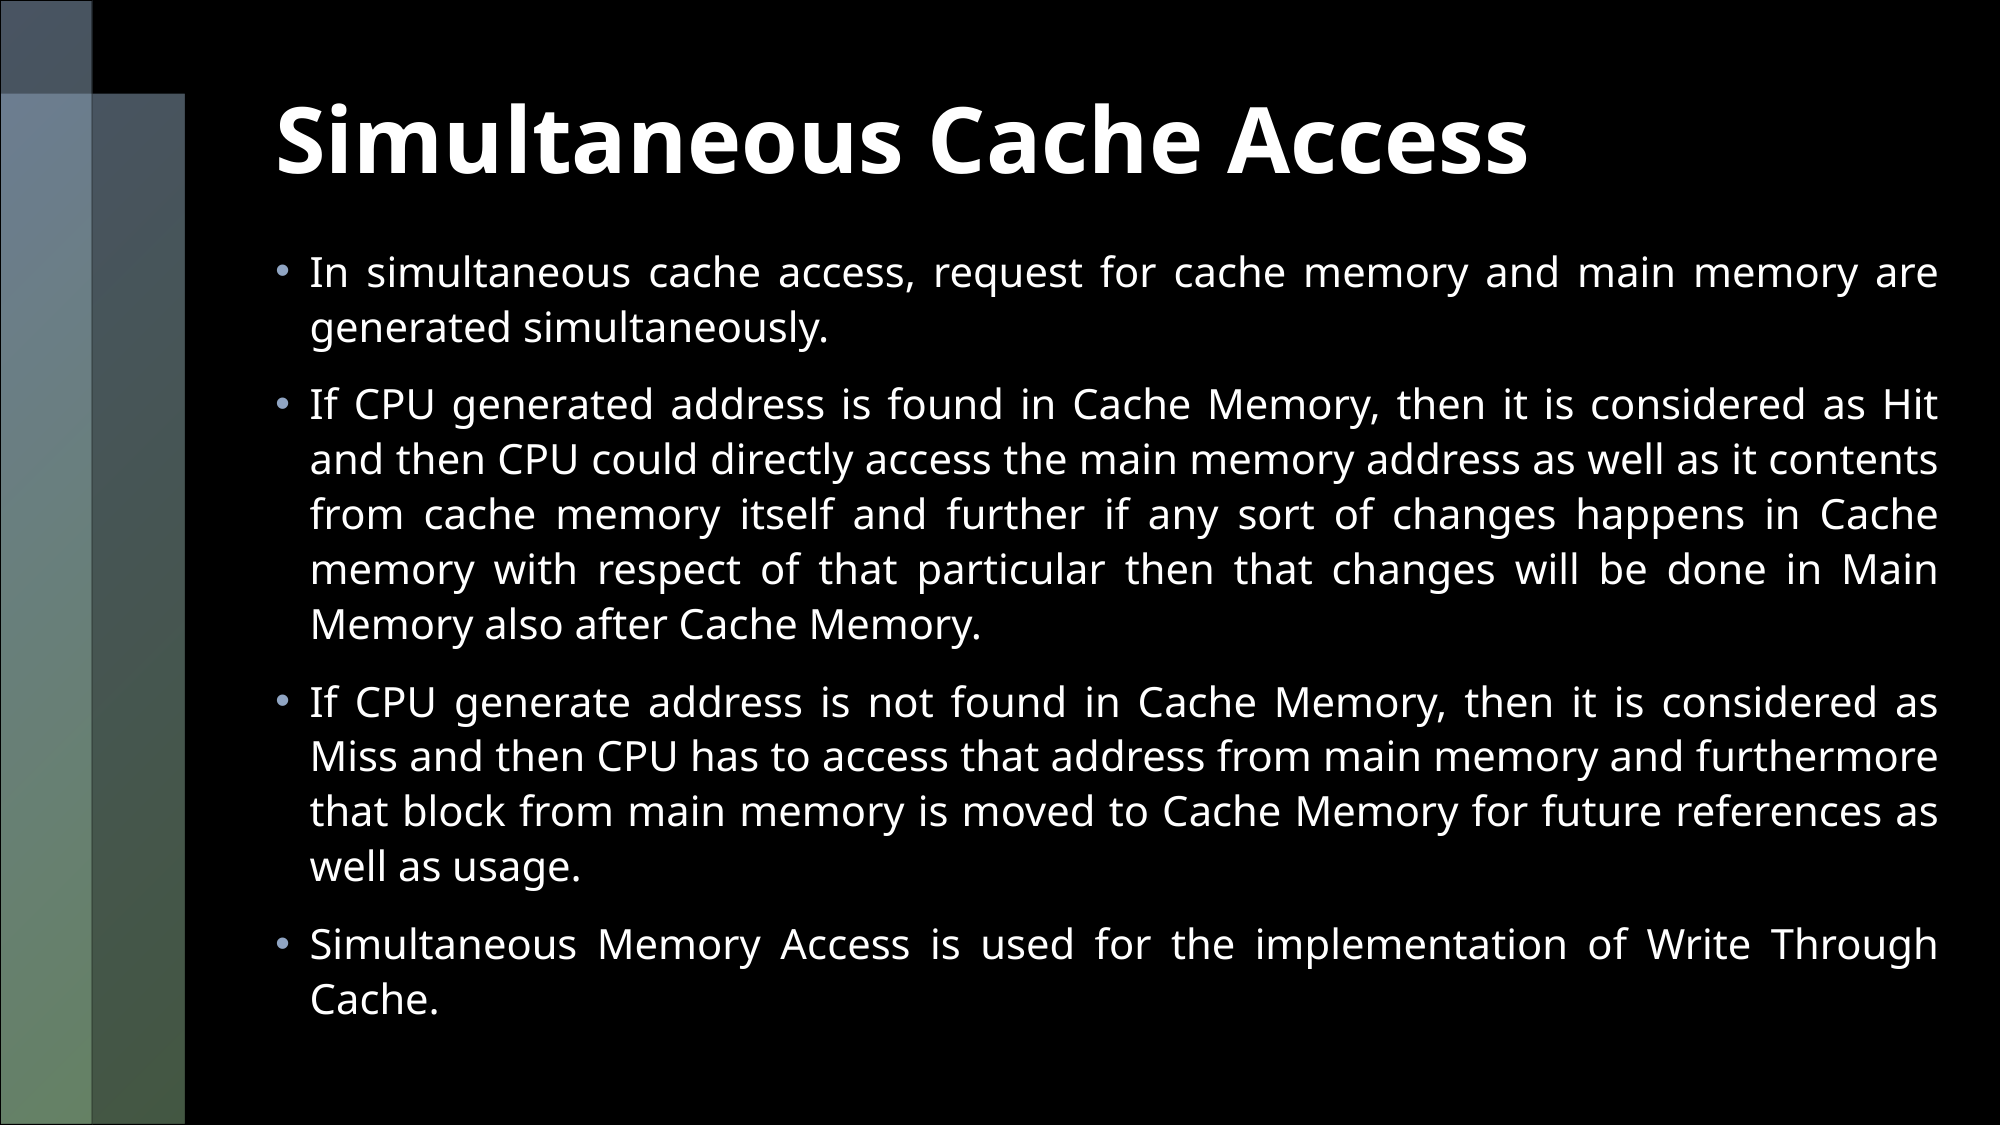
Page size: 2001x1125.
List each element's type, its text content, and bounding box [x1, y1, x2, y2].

title Simultaneous Cache Access [260, 74, 1817, 201]
list In simultaneous cache access, request for cache memory and main memory are generated simultaneously. If CPU generated address is found in Cache Memory, then it is considered as Hit and then CPU could directly access the main memory address as well as it contents from cache memory itself and further if any sort of changes happens in Cache memory with respect of that particular then that changes will be done in Main Memory also after Cache Memory. If CPU generate address is not found in Cache Memory, then it is considered as Miss and then CPU has to access that address from main memory and furthermore that block from main memory is moved to Cache Memory for future references as well as usage. Simultaneous Memory Access is used for the implementation of Write Through Cache. [260, 233, 1955, 1031]
